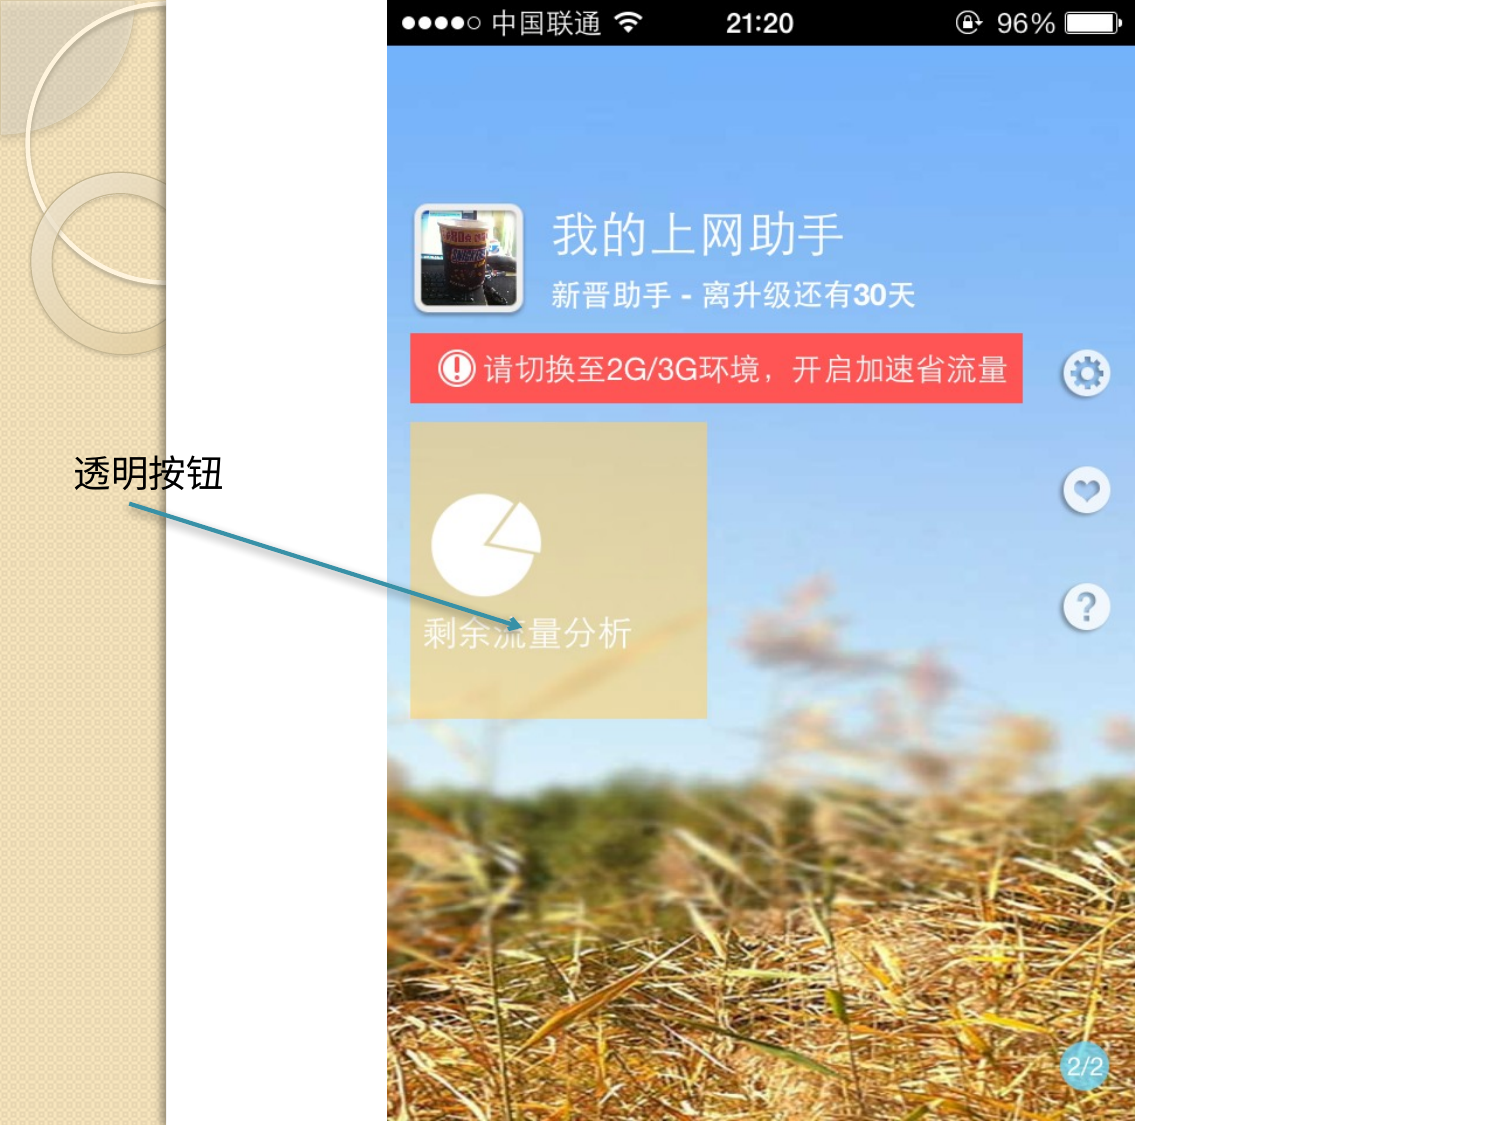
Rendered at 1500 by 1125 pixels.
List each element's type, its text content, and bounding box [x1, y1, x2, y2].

picture [386, 0, 1135, 1121]
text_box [128, 503, 523, 628]
text_box 透明按钮 [58, 443, 239, 503]
